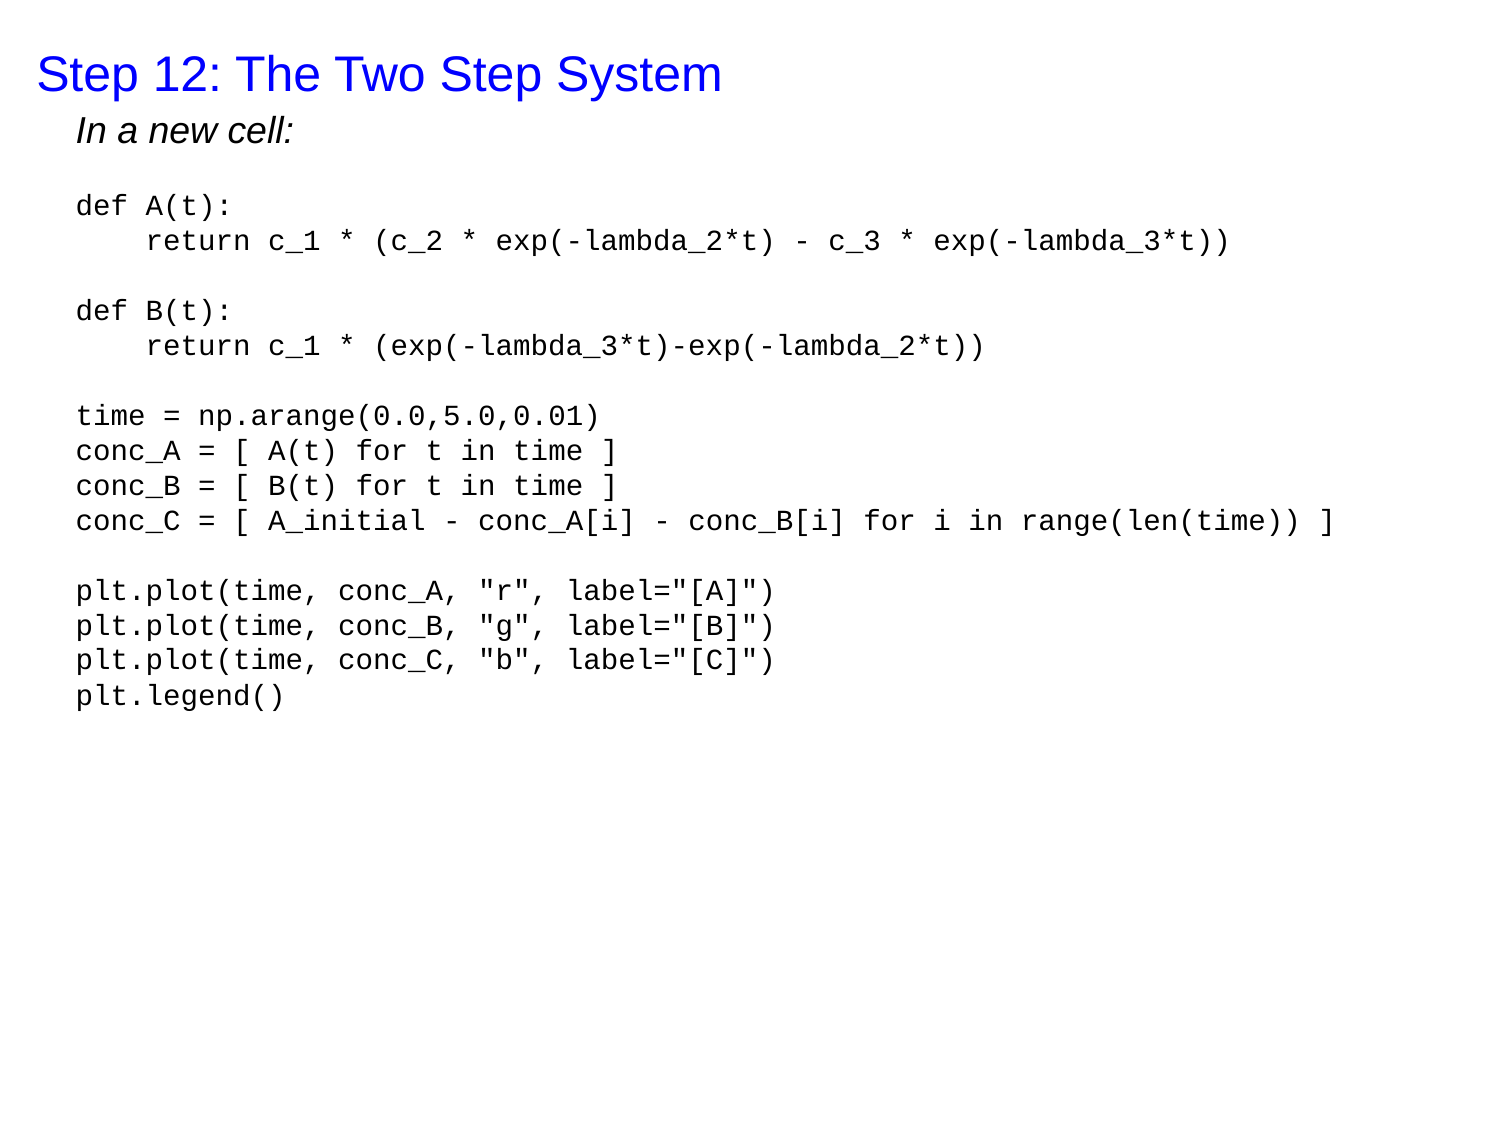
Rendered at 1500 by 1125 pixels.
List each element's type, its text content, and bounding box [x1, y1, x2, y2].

text_box In a new cell: def A(t): return c_1 * (c_2 * exp(-lambda_2*t) - c_3 * exp(-lambda_3*t)) def B(t): return c_1 * (exp(-lambda_3*t)-exp(-lambda_2*t)) time = np.arange(0.0,5.0,0.01) conc_A = [ A(t) for t in time ] conc_B = [ B(t) for t in time ] conc_C = [ A_initial - conc_A[i] - conc_B[i] for i in range(len(time)) ] plt.plot(time, conc_A, "r", label="[A]") plt.plot(time, conc_B, "g", label="[B]") plt.plot(time, conc_C, "b", label="[C]") plt.legend() [60, 99, 1457, 764]
text_box Step 12: The Two Step System [21, 34, 971, 110]
